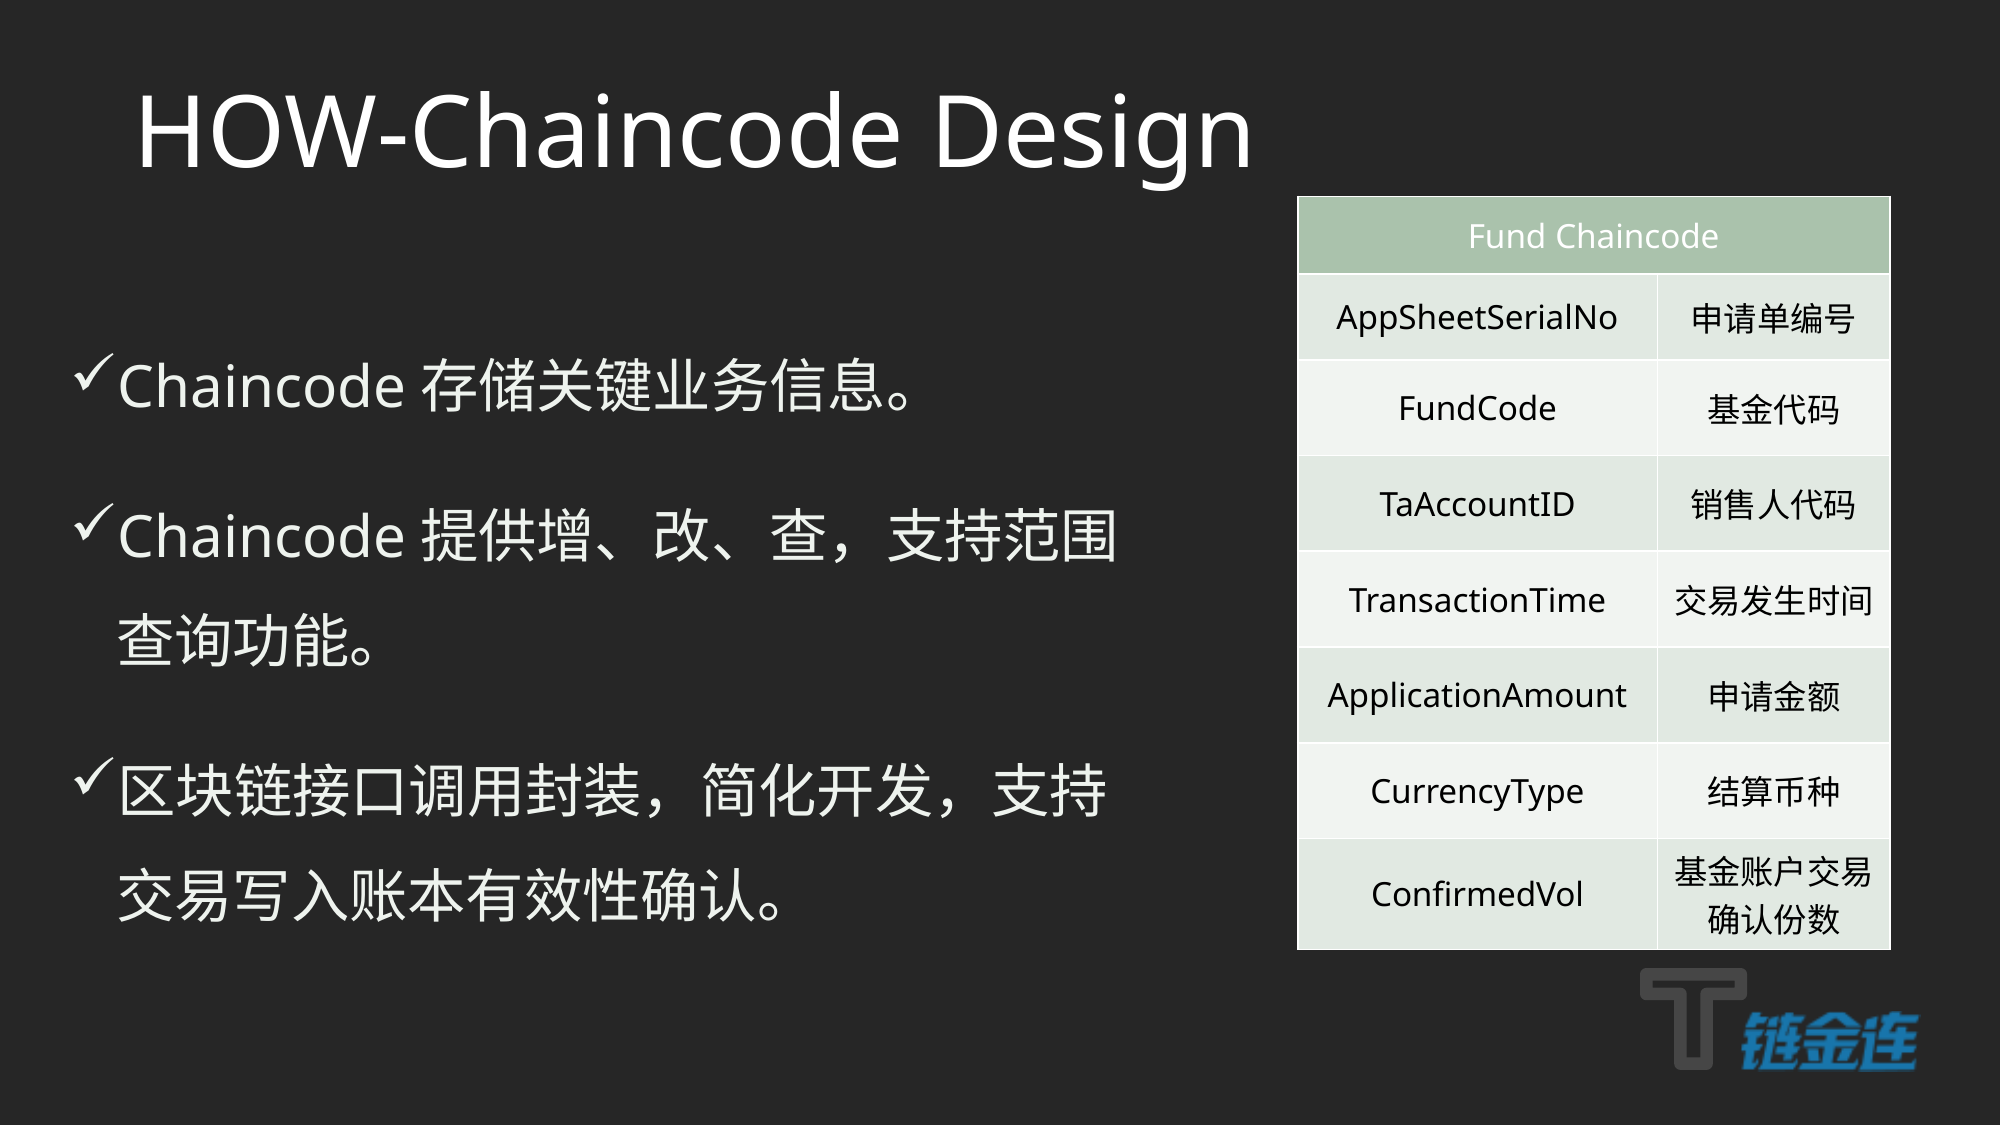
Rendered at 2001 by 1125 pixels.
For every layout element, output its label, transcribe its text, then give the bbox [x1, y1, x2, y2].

table_cell 申请金额 [1658, 648, 1889, 742]
text_box Chaincode存储关键业务信息。 Chaincode提供增、改、查，支持范围查询功能。 区块链接口调用封装，简化开发，支持交易写入账本有效性确认。 [56, 307, 1164, 1004]
table_cell 交易发生时间 [1658, 552, 1889, 646]
table_cell AppSheetSerialNo [1299, 275, 1657, 359]
table_cell TransactionTime [1299, 552, 1657, 646]
table_cell ConfirmedVol [1299, 839, 1657, 949]
table_header Fund Chaincode [1299, 197, 1889, 273]
table_cell 基金账户交易确认份数 [1658, 839, 1889, 949]
table_cell 基金代码 [1658, 361, 1889, 455]
table_cell ApplicationAmount [1299, 648, 1657, 742]
picture [1740, 1011, 1921, 1072]
text_box HOW-Chaincode Design [118, 60, 1273, 195]
table_cell 销售人代码 [1658, 456, 1889, 550]
table_cell 申请单编号 [1658, 275, 1889, 359]
table_cell FundCode [1299, 361, 1657, 455]
table_cell 结算币种 [1658, 744, 1889, 838]
table_cell CurrencyType [1299, 744, 1657, 838]
table_cell TaAccountID [1299, 456, 1657, 550]
